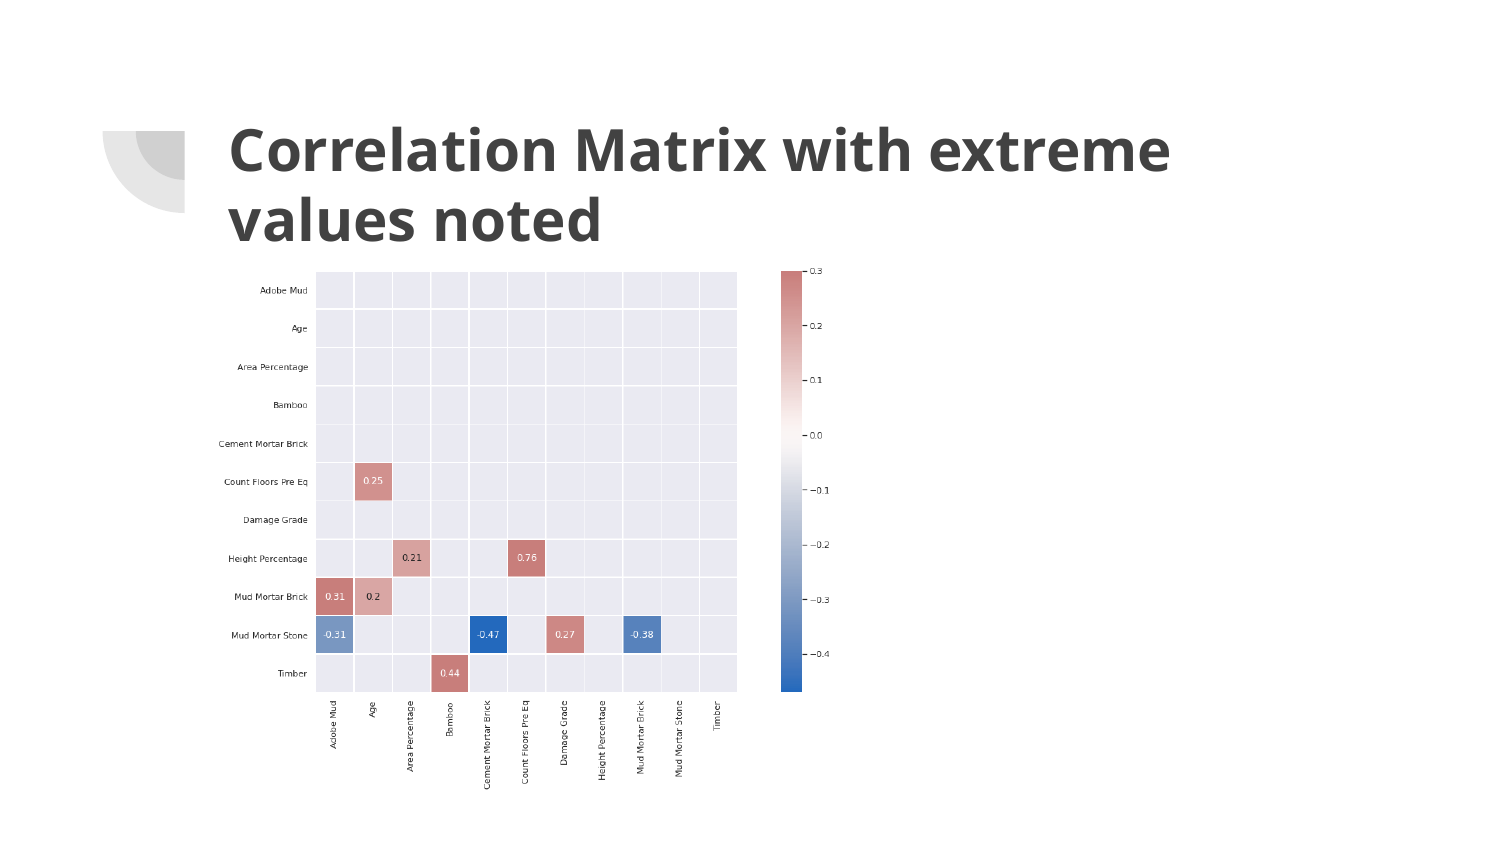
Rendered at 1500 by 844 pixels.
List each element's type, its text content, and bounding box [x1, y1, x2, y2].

picture [213, 261, 835, 794]
title Correlation Matrix with extreme values noted [213, 98, 1368, 263]
